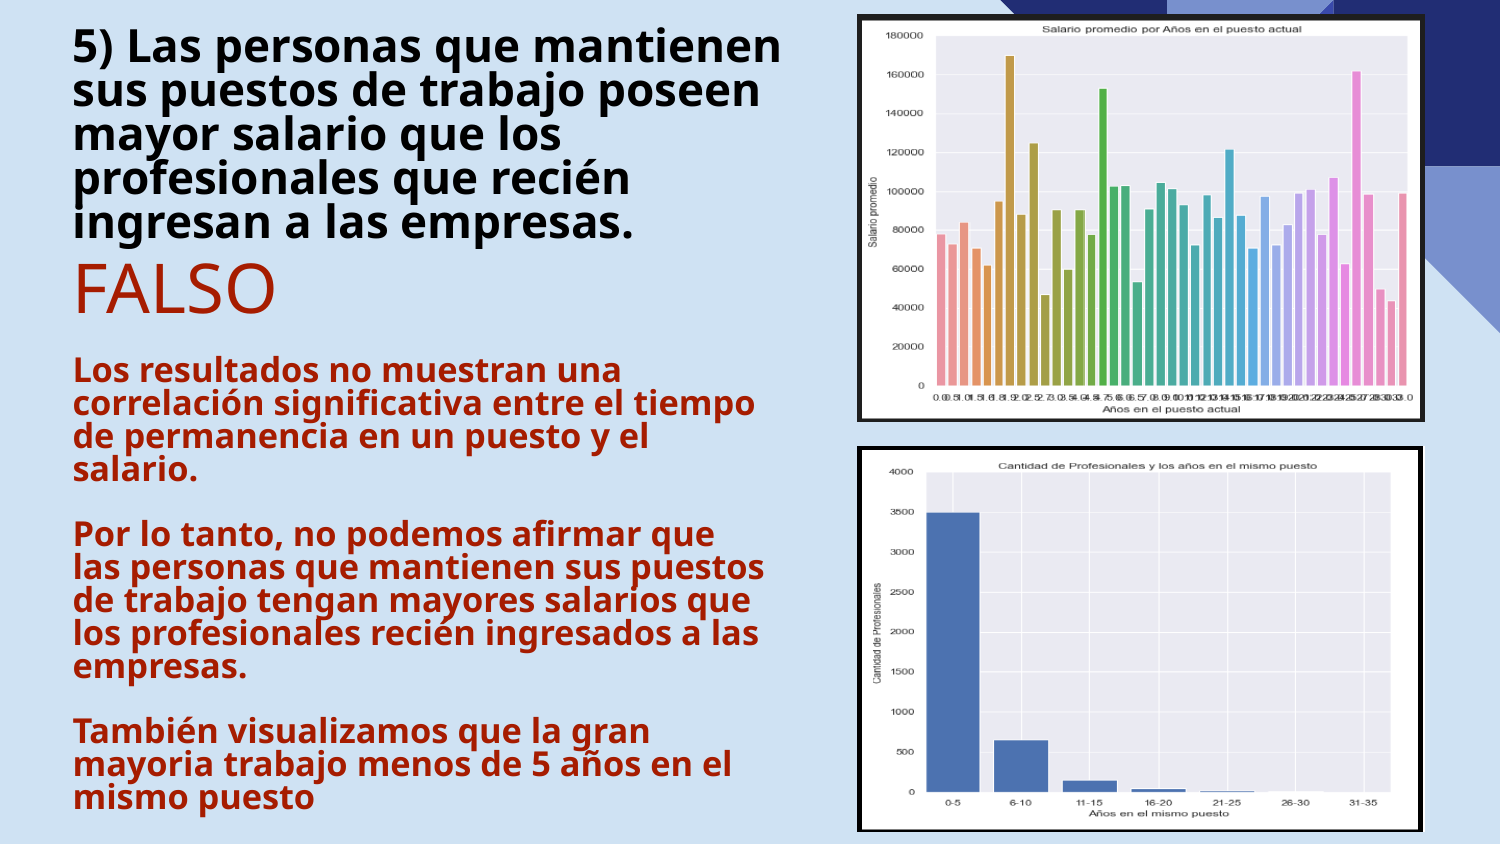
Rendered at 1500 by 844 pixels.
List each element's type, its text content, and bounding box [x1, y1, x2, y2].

picture [857, 14, 1425, 423]
picture [857, 445, 1425, 832]
title FALSO Los resultados no muestran una correlación significativa entre el tiempo de permanencia en un puesto y el salario. Por lo tanto, no podemos afirmar que las personas que mantienen sus puestos de trabajo tengan mayores salarios que los profesionales recién ingresados a las empresas. También visualizamos que la gran mayoria trabajo menos de 5 años en el mismo puesto [57, 307, 785, 832]
text_box 5) Las personas que mantienen sus puestos de trabajo poseen mayor salario que los profesionales que recién ingresan a las empresas. [57, 12, 858, 307]
